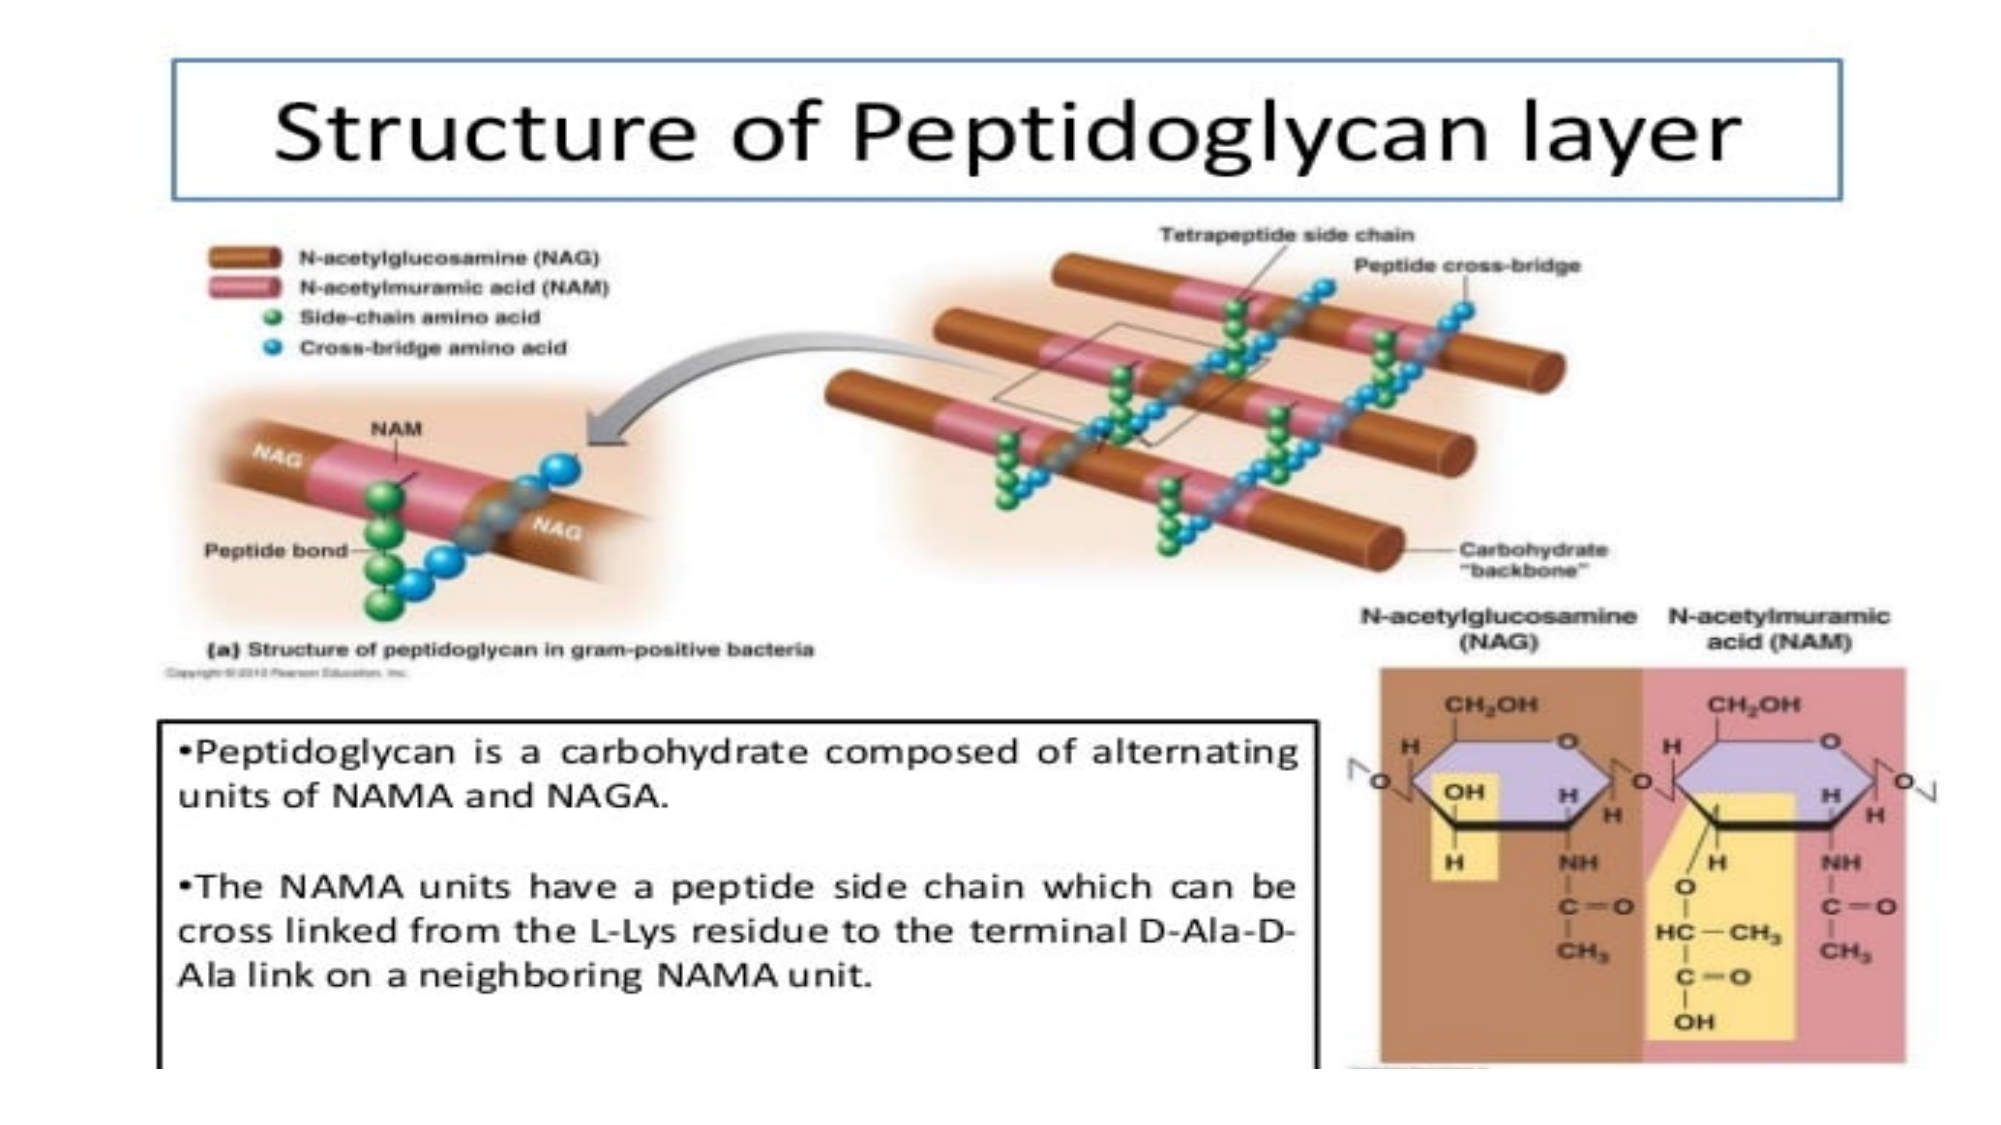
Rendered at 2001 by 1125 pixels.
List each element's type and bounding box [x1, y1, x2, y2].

picture [88, 26, 1940, 1069]
